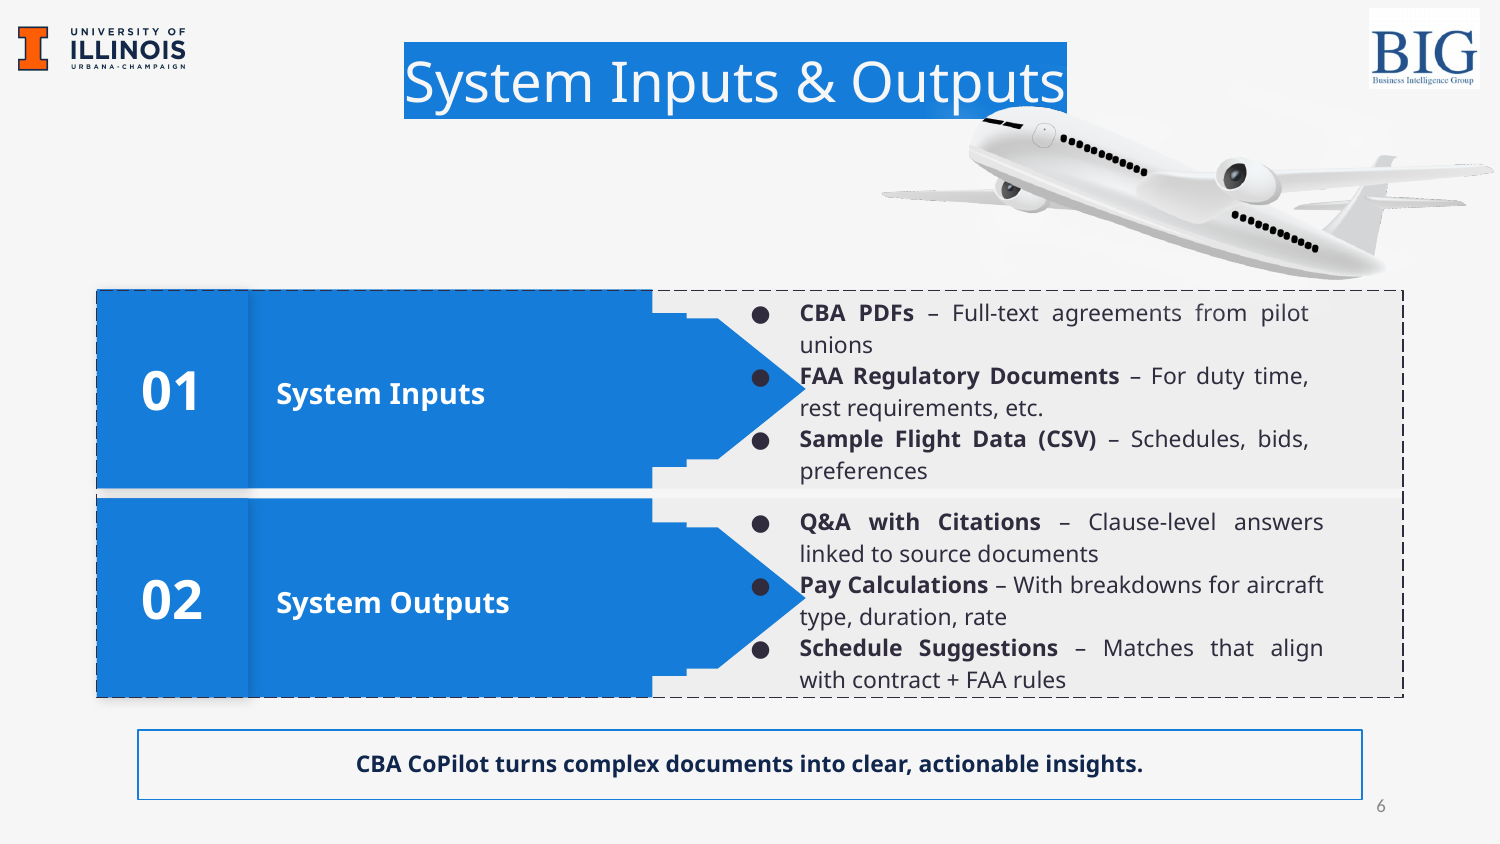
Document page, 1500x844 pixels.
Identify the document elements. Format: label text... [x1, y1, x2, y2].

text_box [96, 498, 1404, 698]
picture [12, 0, 192, 105]
slide_number ‹#› [1059, 782, 1397, 827]
picture [850, 8, 1500, 351]
text_box System Inputs & Outputs [113, 31, 1357, 129]
text_box CBA CoPilot turns complex documents into clear, actionable insights. [137, 729, 1363, 800]
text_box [96, 288, 1404, 489]
